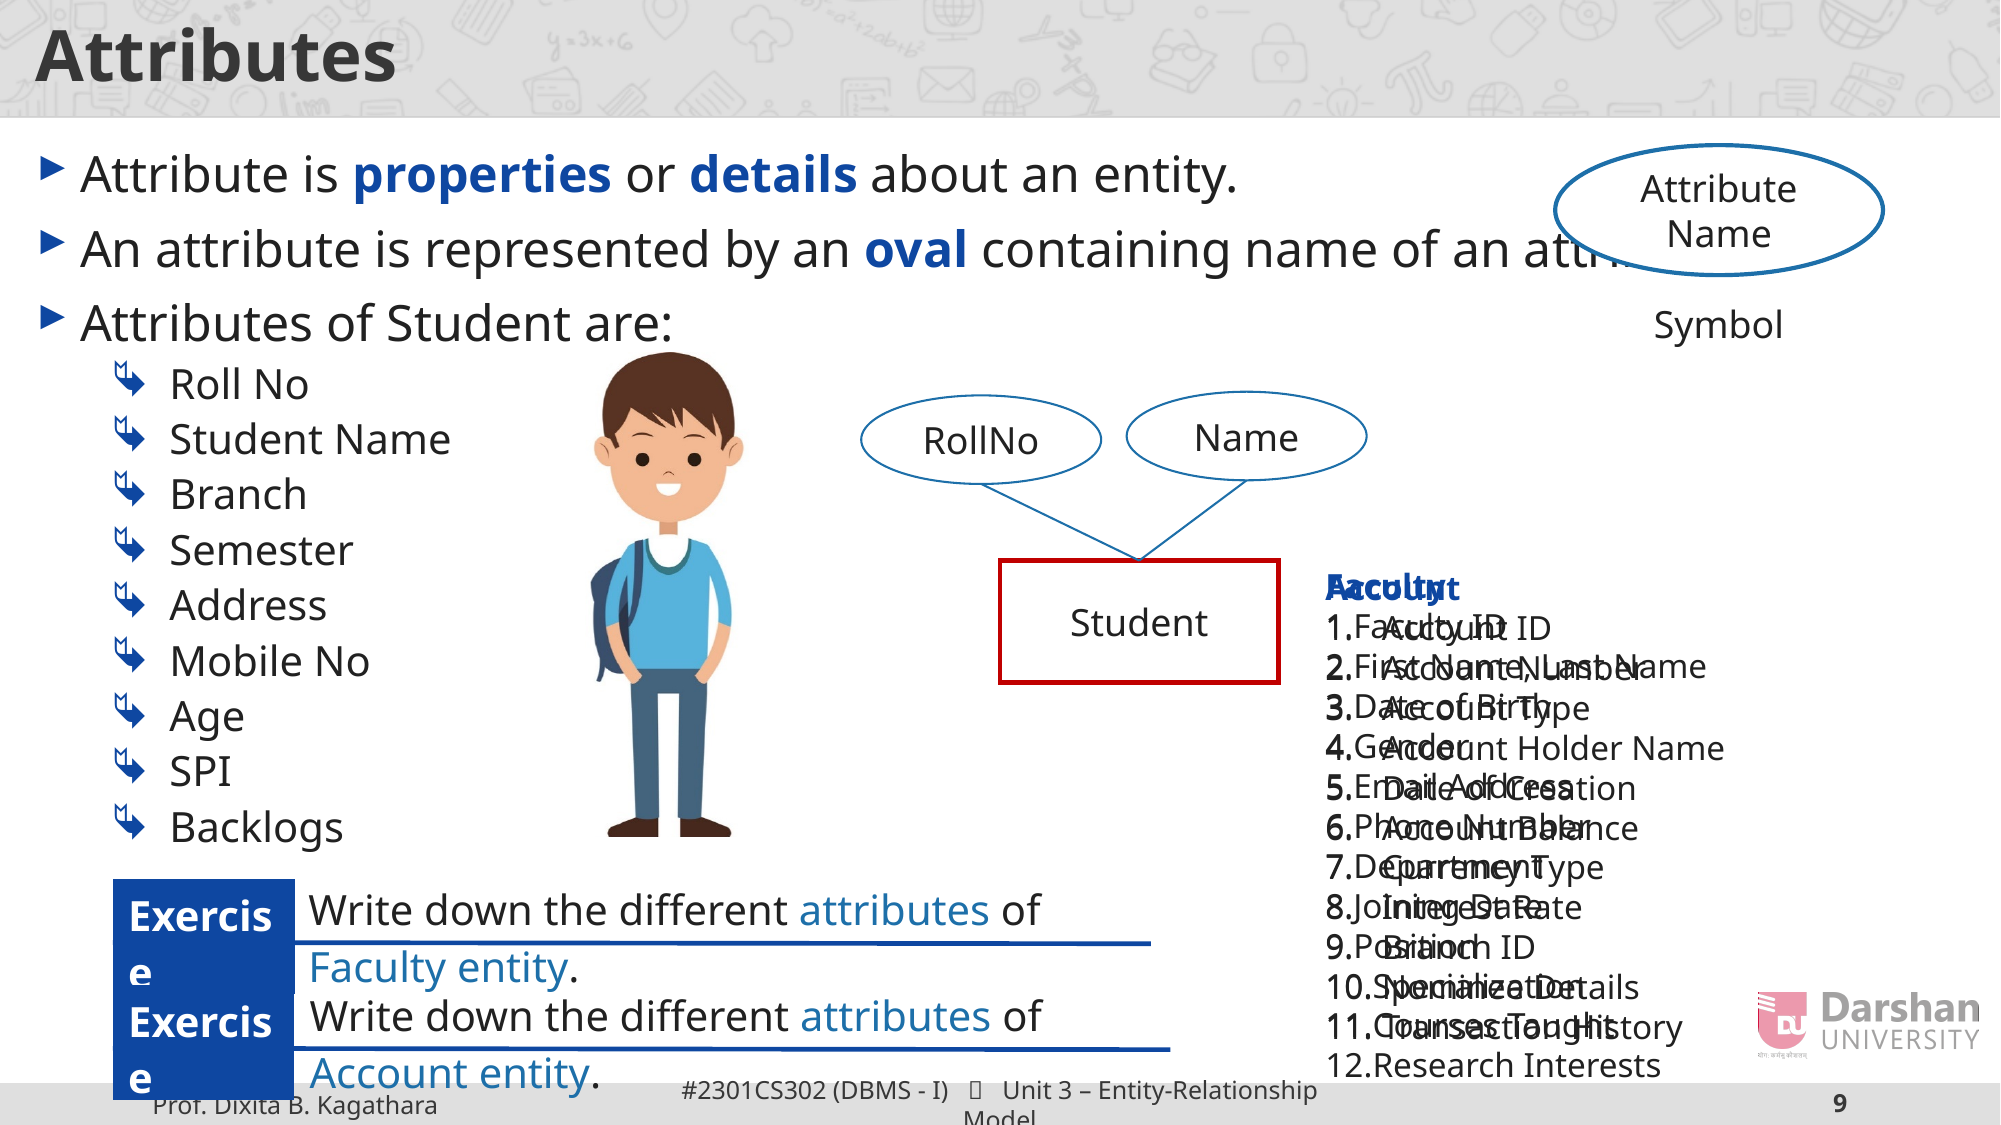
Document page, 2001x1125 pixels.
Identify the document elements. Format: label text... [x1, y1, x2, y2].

text_box Attribute Name [1554, 144, 1885, 277]
list Attribute is properties or details about an entity. An attribute is represented by an oval containing name of an attribute. Attributes of Student are: Roll No Student Name Branch Semester Address Mobile No Age SPI Backlogs [21, 141, 1979, 1059]
table_header Exercise [113, 944, 293, 985]
text_box Name [1125, 390, 1368, 482]
picture [584, 352, 752, 837]
table_header Write down the different attributes of Account entity. [295, 979, 1220, 1094]
title Attributes [0, 0, 2000, 117]
table_header Exercise [113, 985, 294, 1048]
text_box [981, 483, 1139, 561]
table_header Exercise [113, 1050, 294, 1100]
text_box Account Account ID Account Number Account Type Account Holder Name Date of Creation Account Balance Currency Type Interest Rate Branch ID Nominee Details Transaction Historyy [1310, 561, 1745, 1013]
text_box RollNo [860, 394, 1103, 485]
text_box Student [999, 559, 1280, 684]
table_header Exercise [113, 879, 293, 942]
text_box Symbol [1638, 293, 1800, 353]
table_header Write down the different attributes of Faculty entity. [293, 873, 1182, 988]
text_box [1139, 480, 1247, 561]
text_box Faculty Faculty ID First Name, Last Name Date of Birth Gender Email Address Phone Number Department Joining Date Position Specialization Courses Taught Research Interests [1310, 1013, 1745, 1051]
